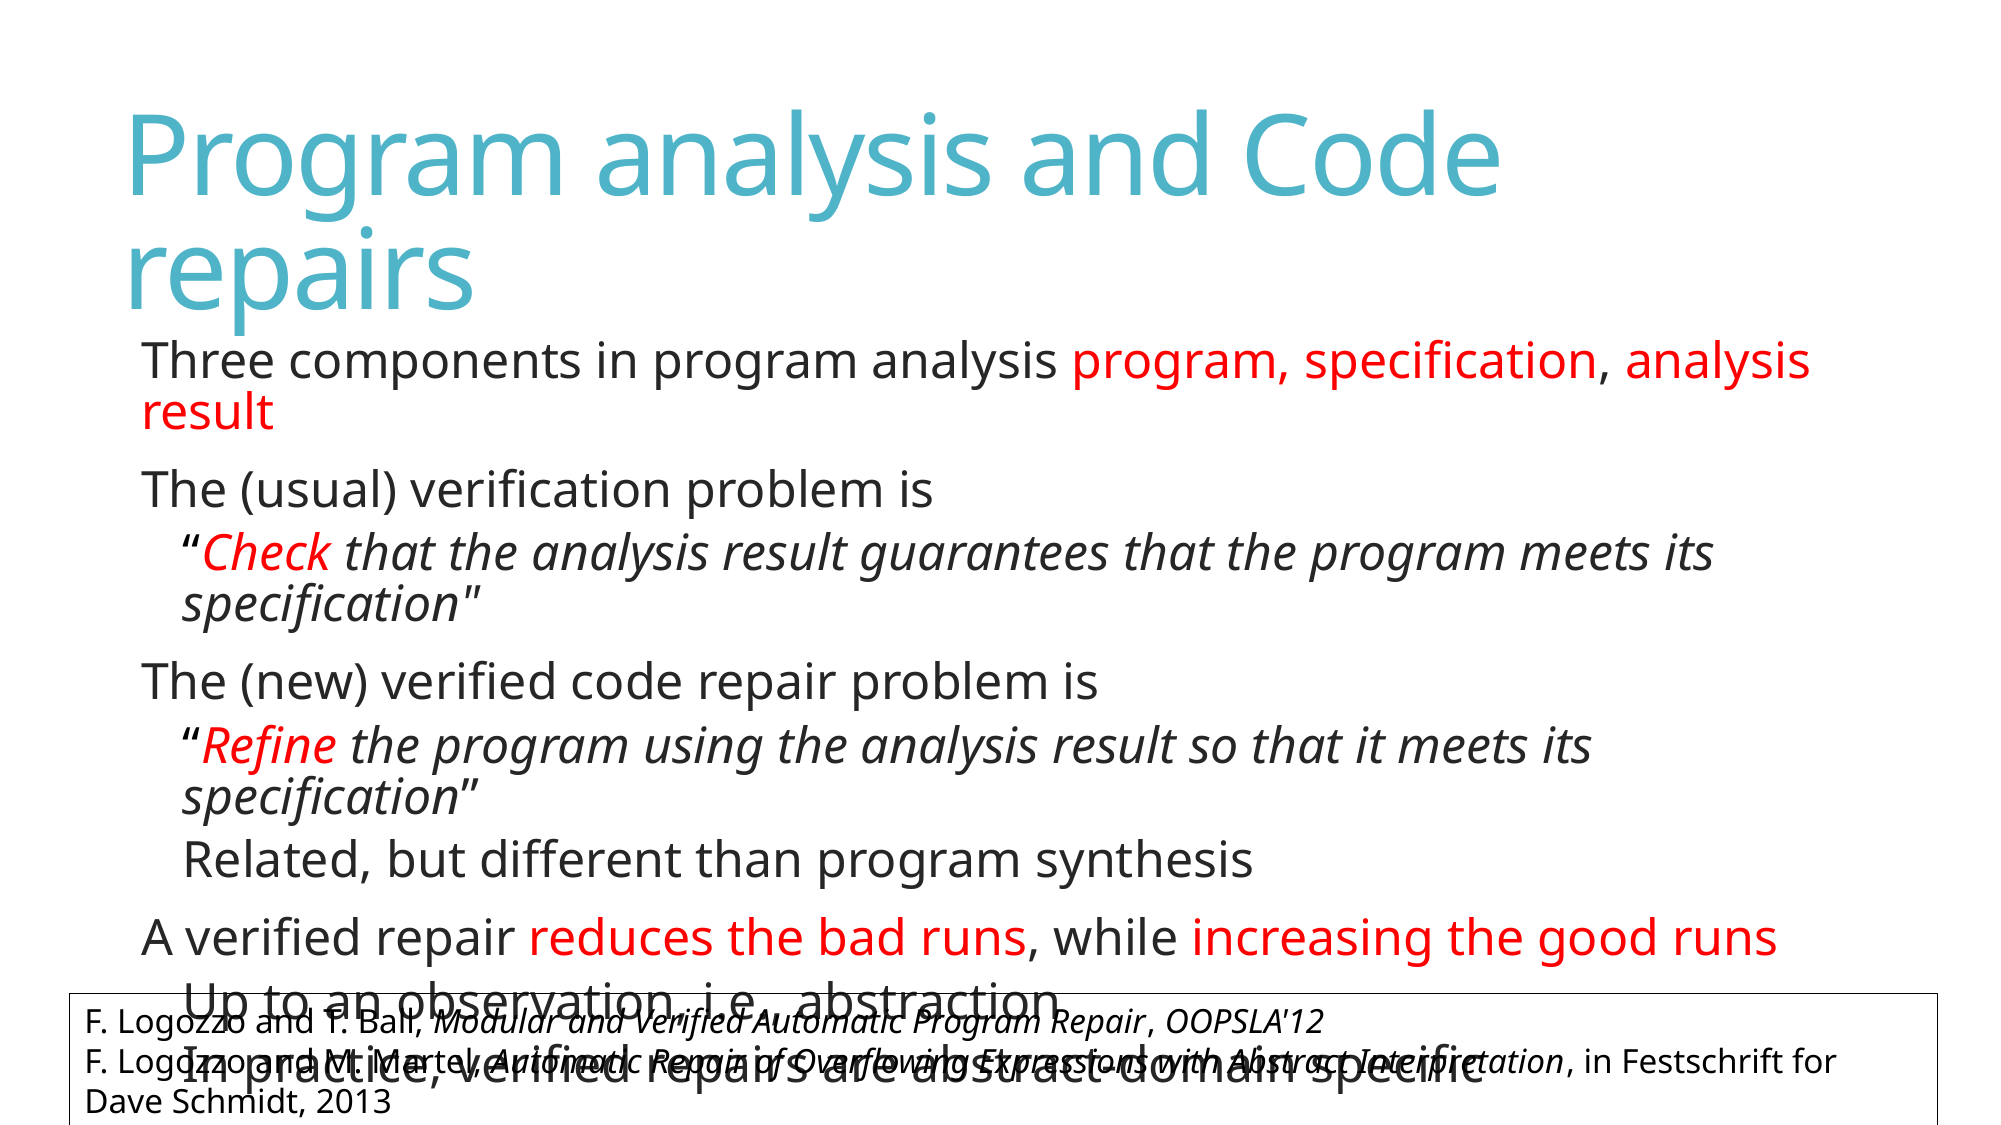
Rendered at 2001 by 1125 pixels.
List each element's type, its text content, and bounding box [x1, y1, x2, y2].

text_box F. Logozzo and T. Ball, Modular and Verified Automatic Program Repair, OOPSLA'12 F. Logozzo and M. Martel, Automatic Repair of Overflowing Expressions with Abstract Interpretation, in Festschrift for Dave Schmidt, 2013 [69, 993, 1938, 1125]
title Program analysis and Code repairs [107, 81, 1875, 354]
list Three components in program analysis program, specification, analysis result The (usual) verification problem is “Check that the analysis result guarantees that the program meets its specification" The (new) verified code repair problem is “Refine the program using the analysis result so that it meets its specification” Related, but different than program synthesis A verified repair reduces the bad runs, while increasing the good runs Up to an observation, i.e., abstraction In practice, verified repairs are abstract-domain specific [111, 329, 1876, 948]
